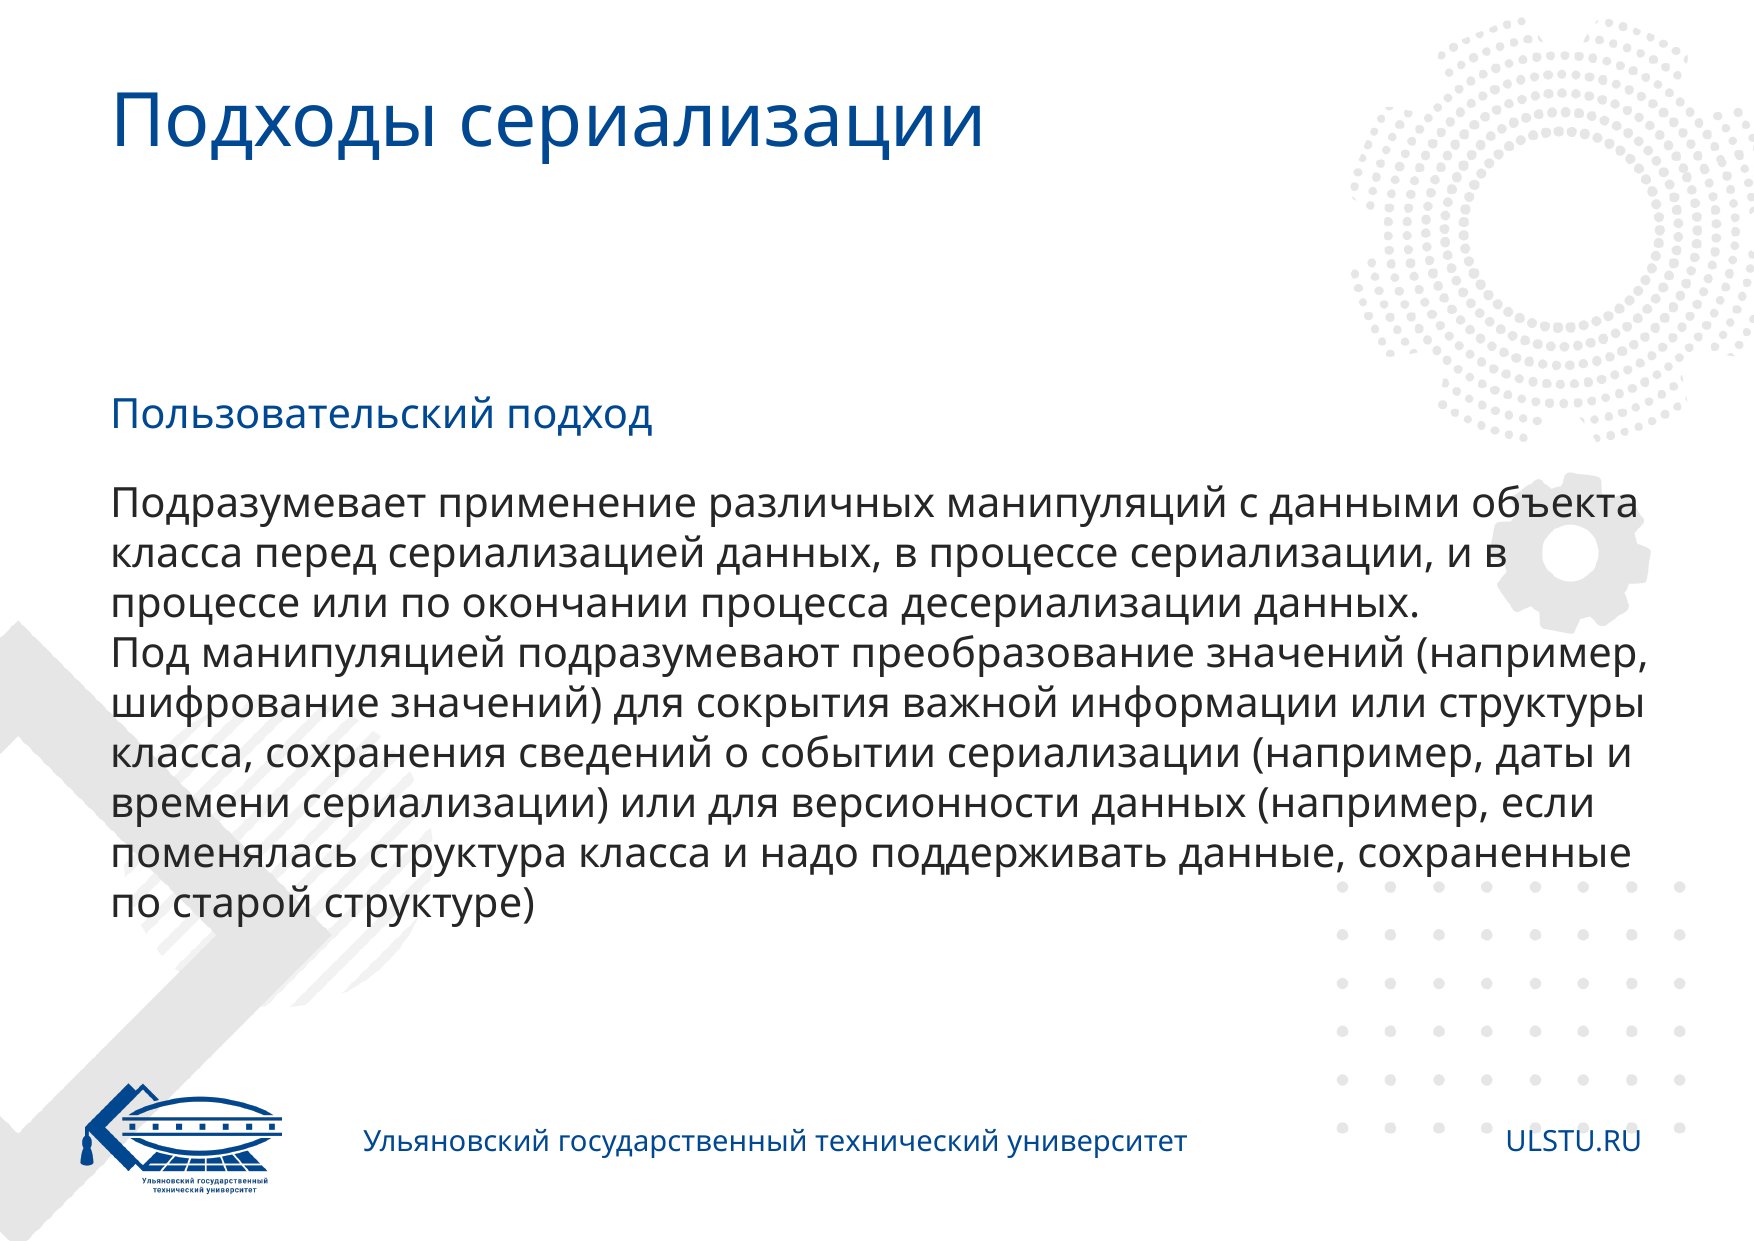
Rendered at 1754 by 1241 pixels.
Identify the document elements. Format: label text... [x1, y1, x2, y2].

text_box Ульяновский государственный технический университет [348, 1114, 1278, 1174]
text_box Подходы сериализации [95, 64, 1682, 183]
picture [0, 0, 1754, 1241]
text_box ULSTU.RU [1490, 1114, 1700, 1174]
text_box Подразумевает применение различных манипуляций с данными объекта класса перед сериализацией данных, в процессе сериализации, и в процессе или по окончании процесса десериализации данных. Под манипуляцией подразумевают преобразование значений (например, шифрование значений) для сокрытия важной информации или структуры класса, сохранения сведений о событии сериализации (например, даты и времени сериализации) или для версионности данных (например, если поменялась структура класса и надо поддерживать данные, сохраненные по старой структуре) [95, 468, 1682, 941]
text_box Пользовательский подход [95, 379, 1682, 468]
